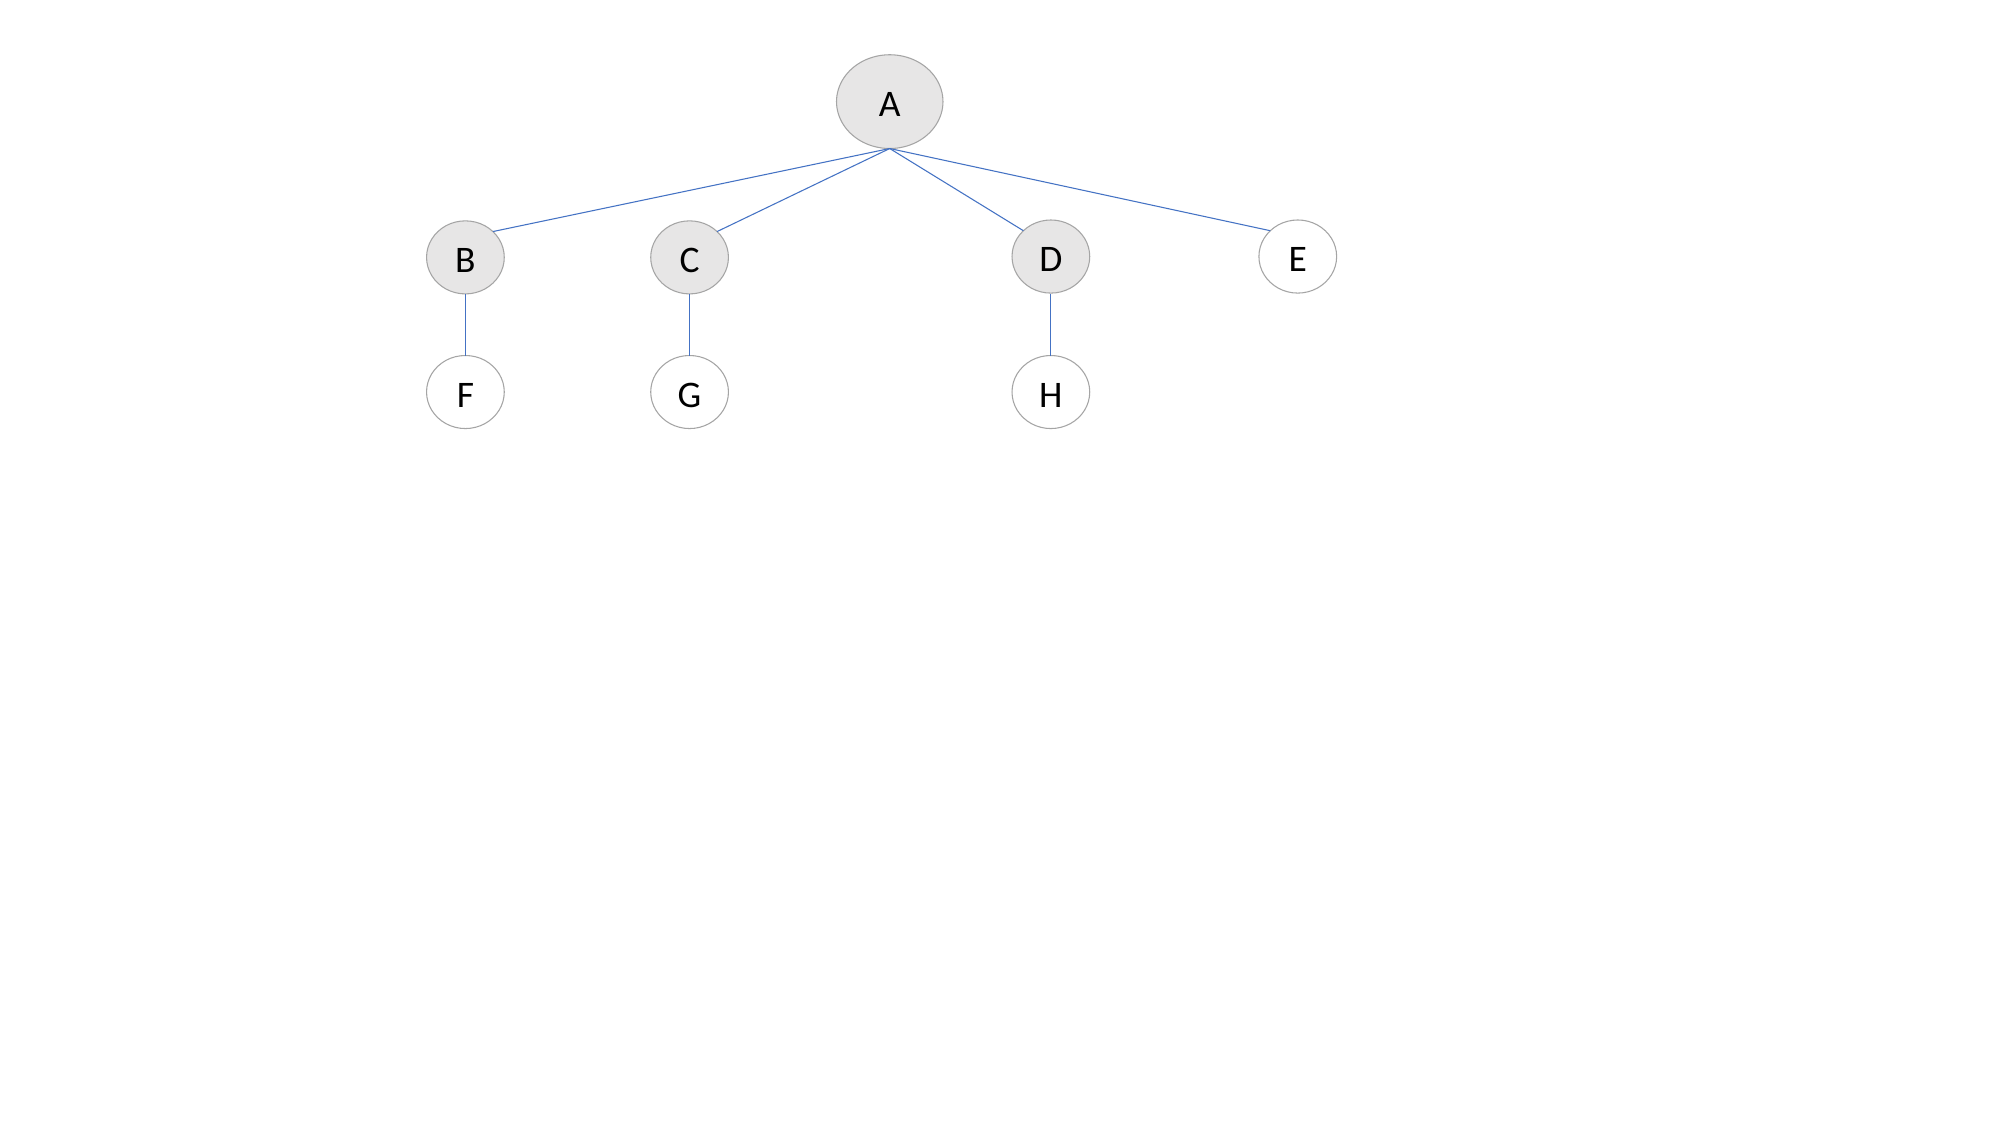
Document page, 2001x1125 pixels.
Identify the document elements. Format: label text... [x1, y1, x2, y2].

text_box D [1011, 231, 1091, 294]
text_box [717, 148, 890, 232]
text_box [492, 148, 717, 232]
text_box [889, 148, 1271, 231]
text_box B [426, 220, 505, 295]
text_box F [426, 355, 505, 430]
text_box C [650, 232, 729, 295]
text_box E [1258, 219, 1338, 294]
text_box H [1011, 354, 1091, 430]
text_box G [650, 355, 729, 430]
text_box A [835, 54, 944, 148]
